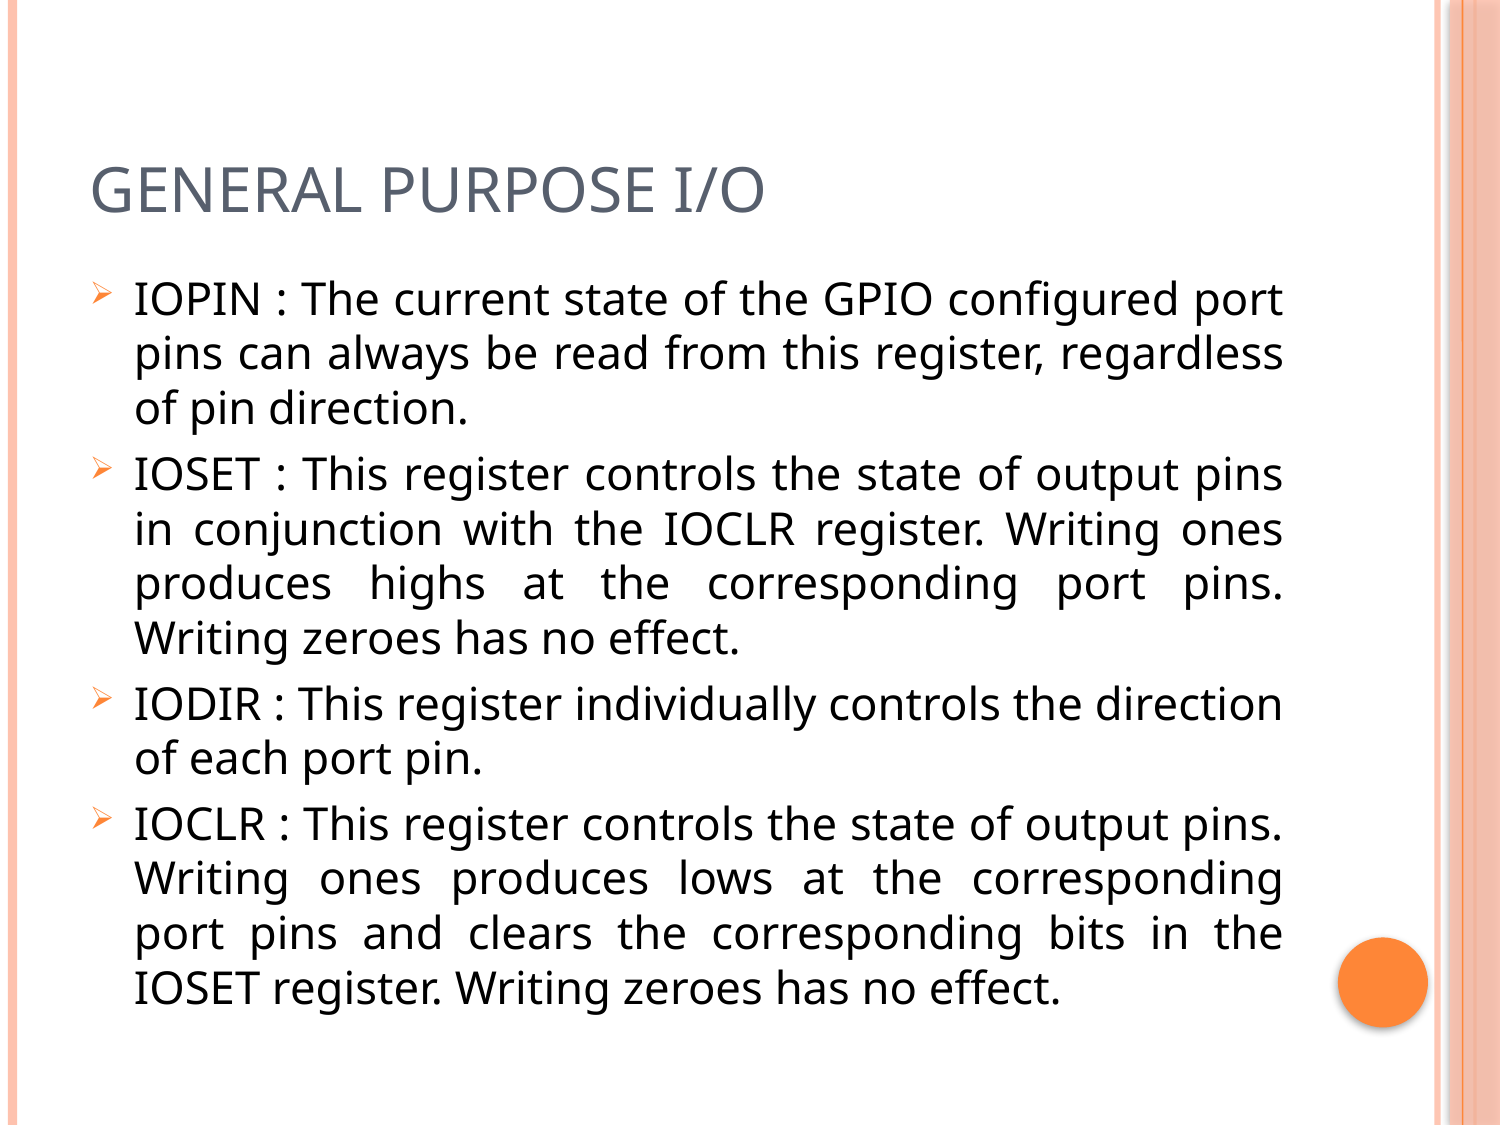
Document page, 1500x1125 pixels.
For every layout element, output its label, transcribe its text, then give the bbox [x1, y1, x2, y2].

title General Purpose I/O [75, 45, 1300, 233]
list IOPIN : The current state of the GPIO configured port pins can always be read from this register, regardless of pin direction. IOSET : This register controls the state of output pins in conjunction with the IOCLR register. Writing ones produces highs at the corresponding port pins. Writing zeroes has no effect. IODIR : This register individually controls the direction of each port pin. IOCLR : This register controls the state of output pins. Writing ones produces lows at the corresponding port pins and clears the corresponding bits in the IOSET register. Writing zeroes has no effect. [75, 262, 1300, 1062]
